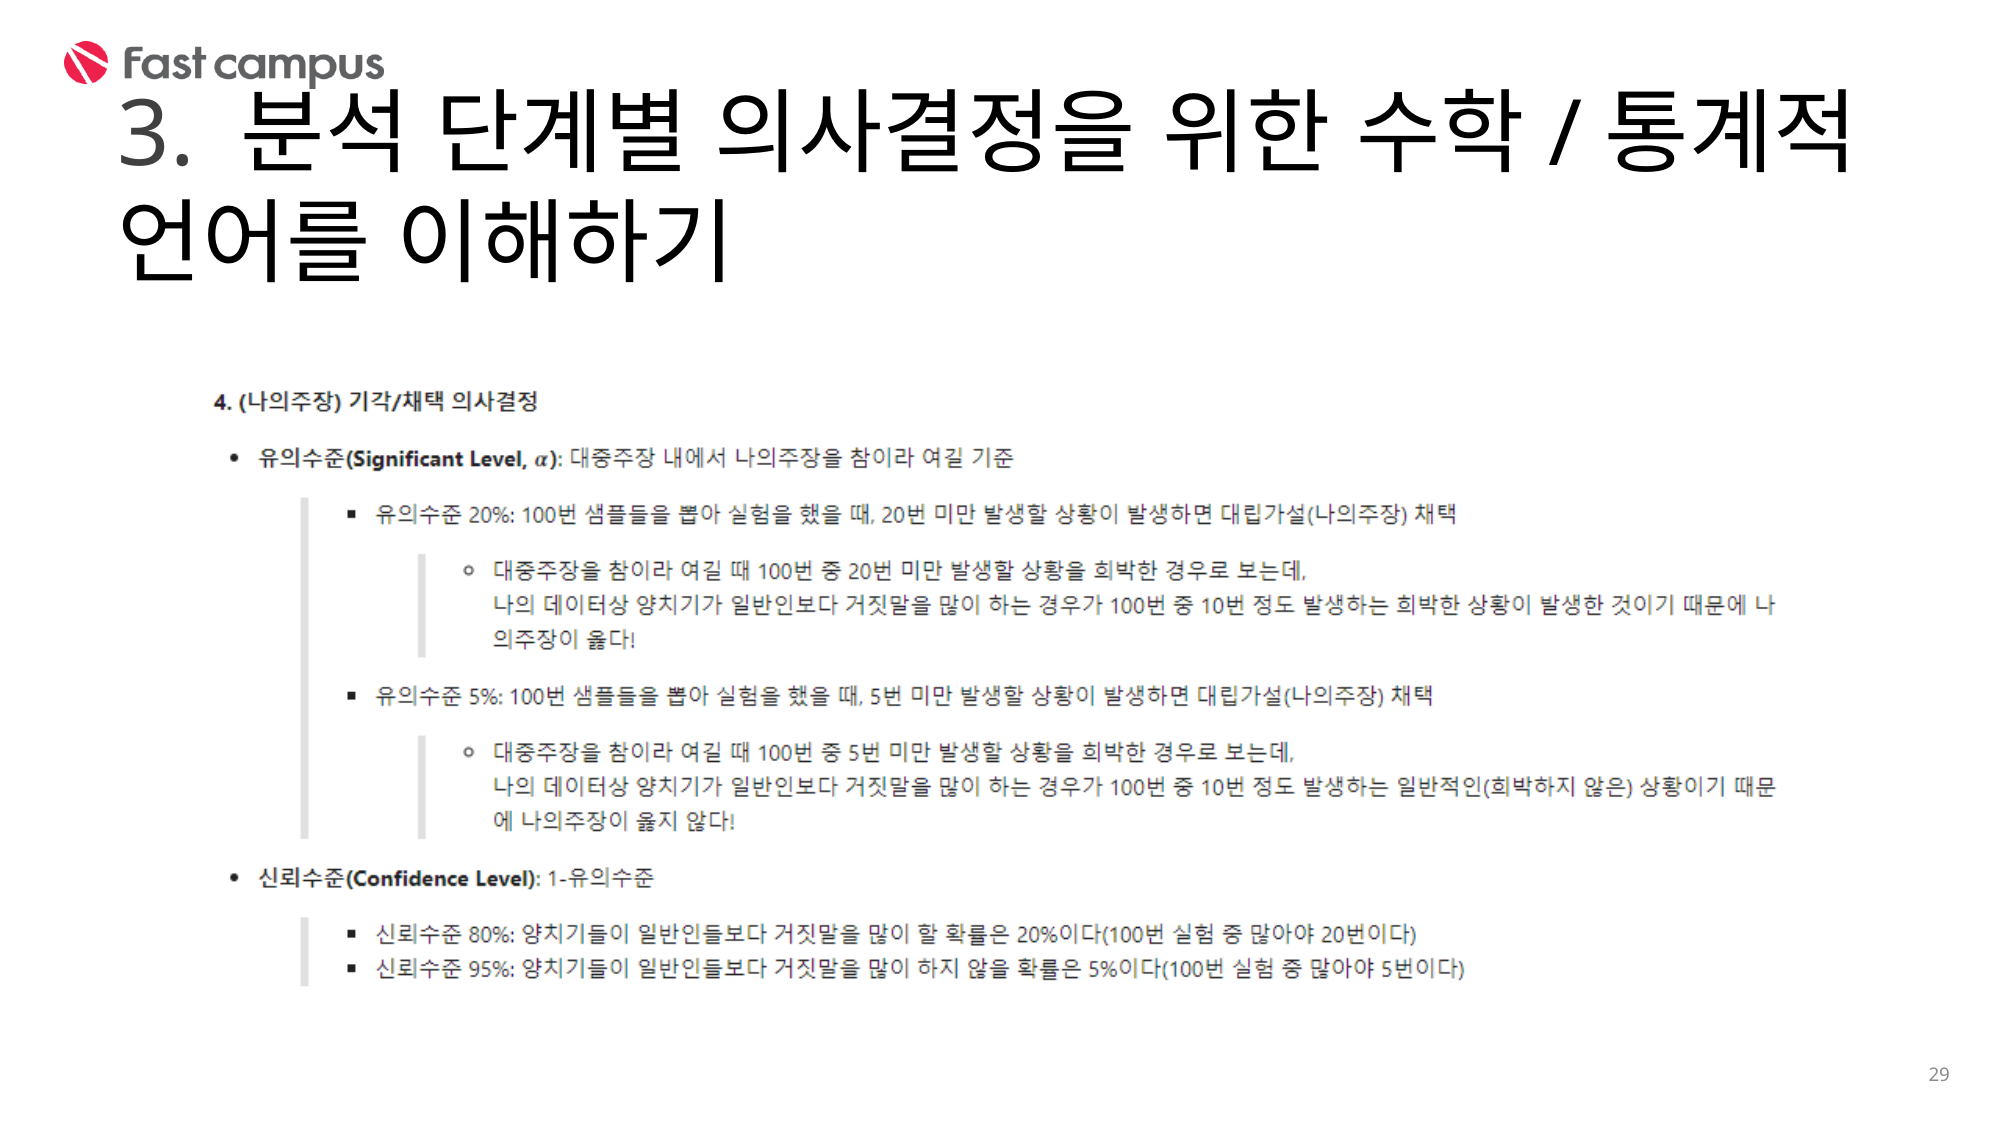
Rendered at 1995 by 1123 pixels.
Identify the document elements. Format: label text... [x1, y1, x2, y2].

title 3. 분석 단계별 의사결정을 위한 수학/통계적 언어를 이해하기 [99, 90, 1896, 278]
picture [64, 41, 384, 89]
slide_number 29 [1502, 1045, 1969, 1106]
picture [193, 371, 1802, 1010]
